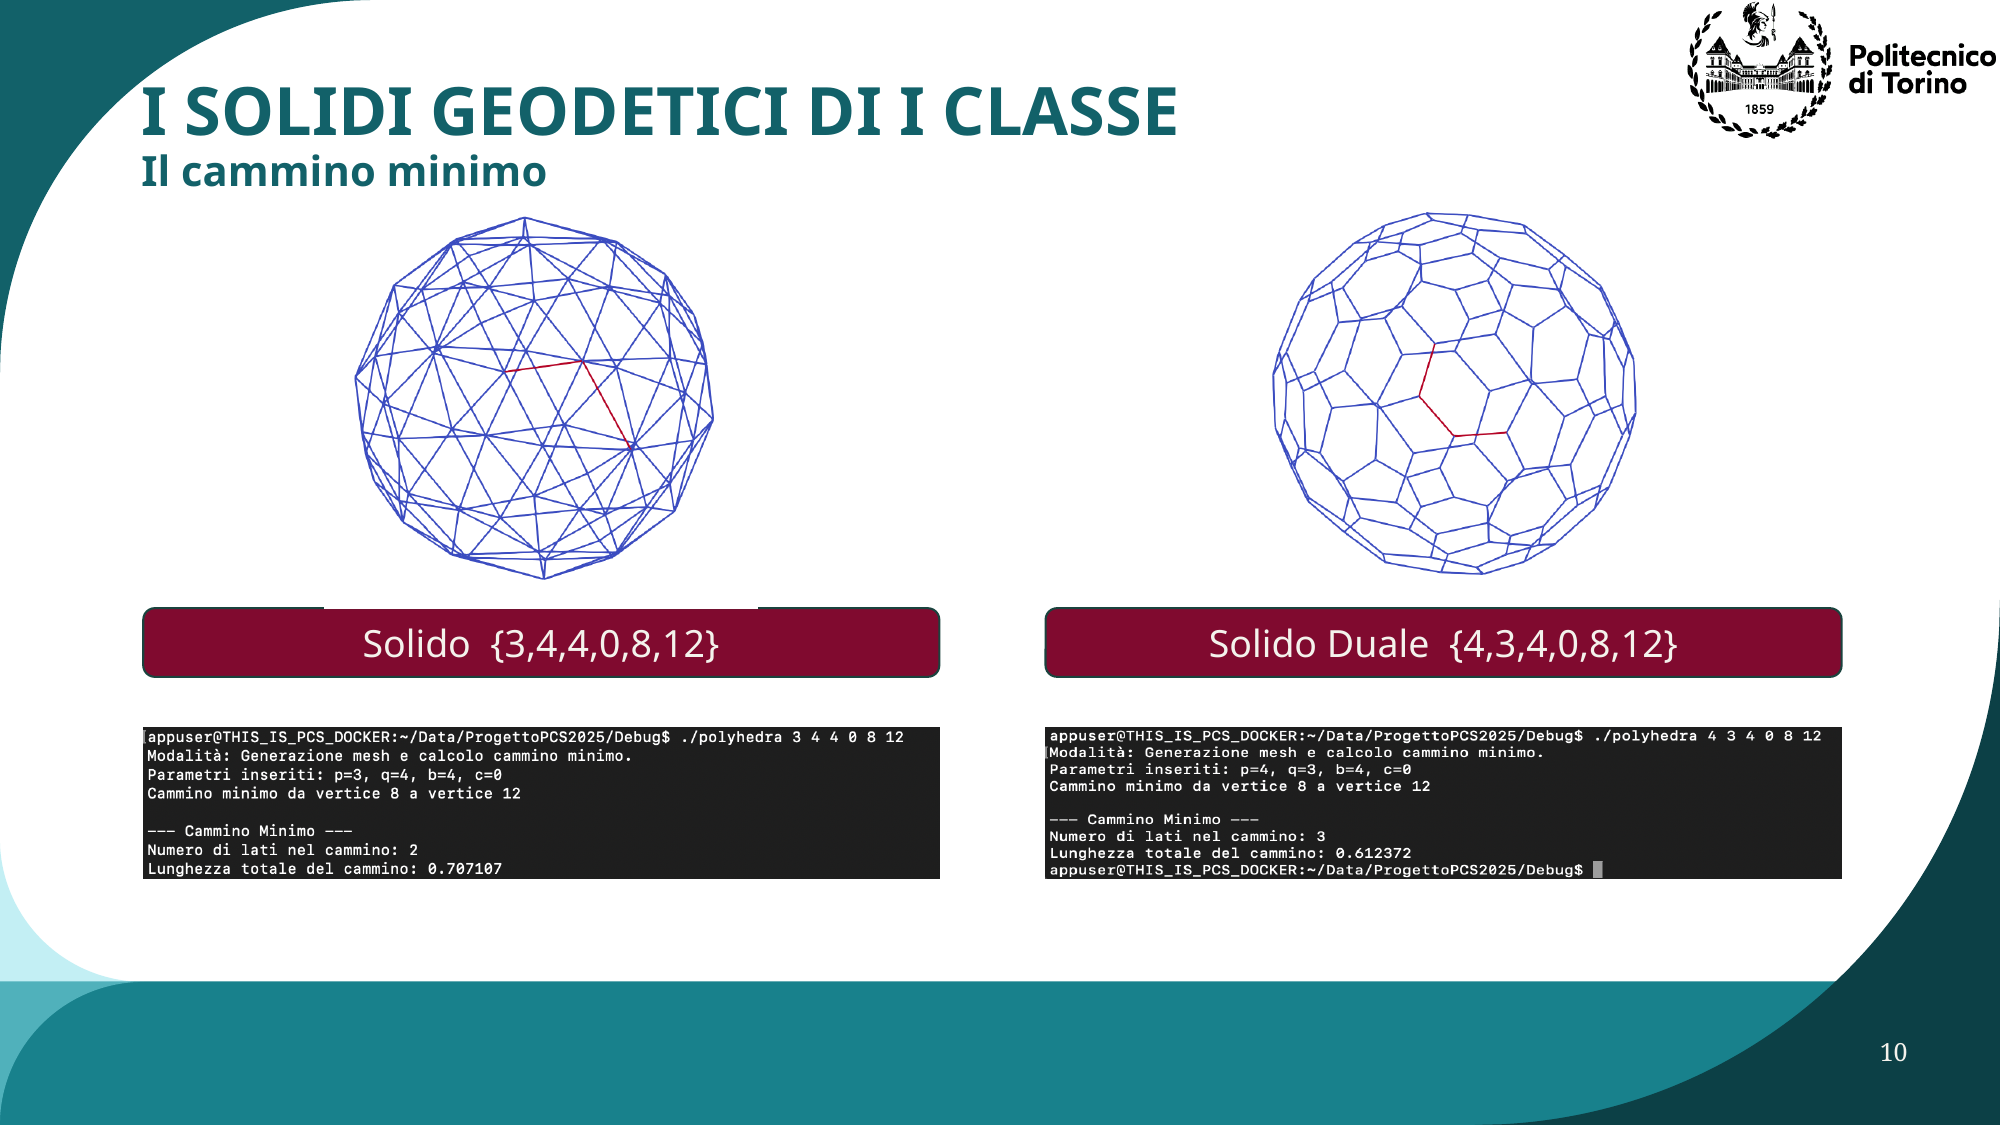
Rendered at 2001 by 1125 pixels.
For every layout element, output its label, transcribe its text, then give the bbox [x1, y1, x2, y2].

picture [324, 194, 758, 609]
picture [143, 727, 940, 879]
title I SOLIDI GEODETICI DI I CLASSE Il cammino minimo [126, 54, 1917, 219]
text_box Solido {3,4,4,0,8,12} [142, 607, 941, 678]
text_box Solido Duale {4,3,4,0,8,12} [1044, 607, 1843, 678]
picture [1242, 206, 1713, 583]
picture [1045, 727, 1842, 879]
picture [1683, 0, 2000, 141]
slide_number 10 [1787, 981, 2000, 1125]
